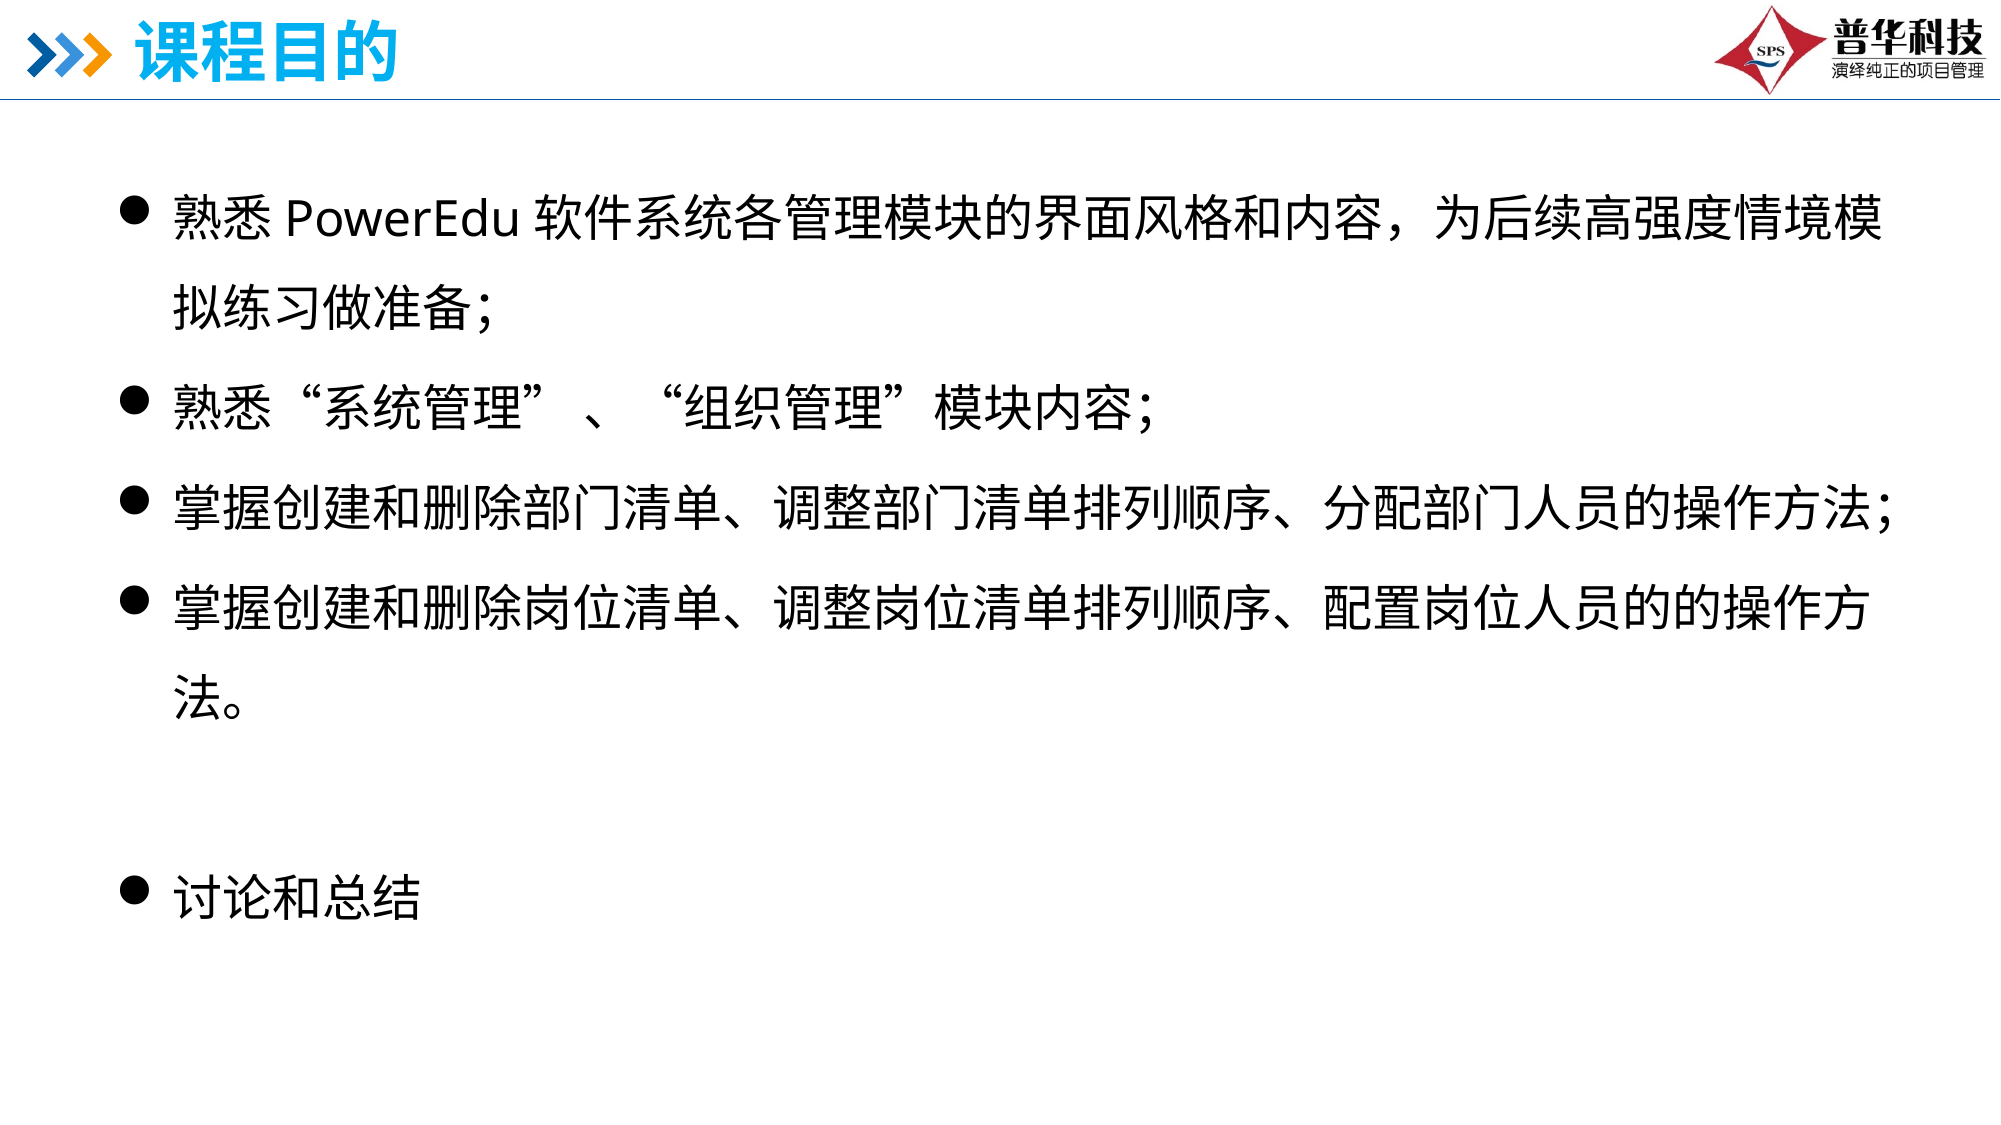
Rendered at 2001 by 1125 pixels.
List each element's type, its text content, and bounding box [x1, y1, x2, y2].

text_box 熟悉PowerEdu软件系统各管理模块的界面风格和内容，为后续高强度情境模拟练习做准备； 熟悉“系统管理” 、“组织管理”模块内容； 掌握创建和删除部门清单、调整部门清单排列顺序、分配部门人员的操作方法； 掌握创建和删除岗位清单、调整岗位清单排列顺序、配置岗位人员的的操作方法。 讨论和总结 [95, 146, 1941, 990]
title 课程目的 [118, 20, 1736, 91]
picture [1703, 4, 1999, 95]
